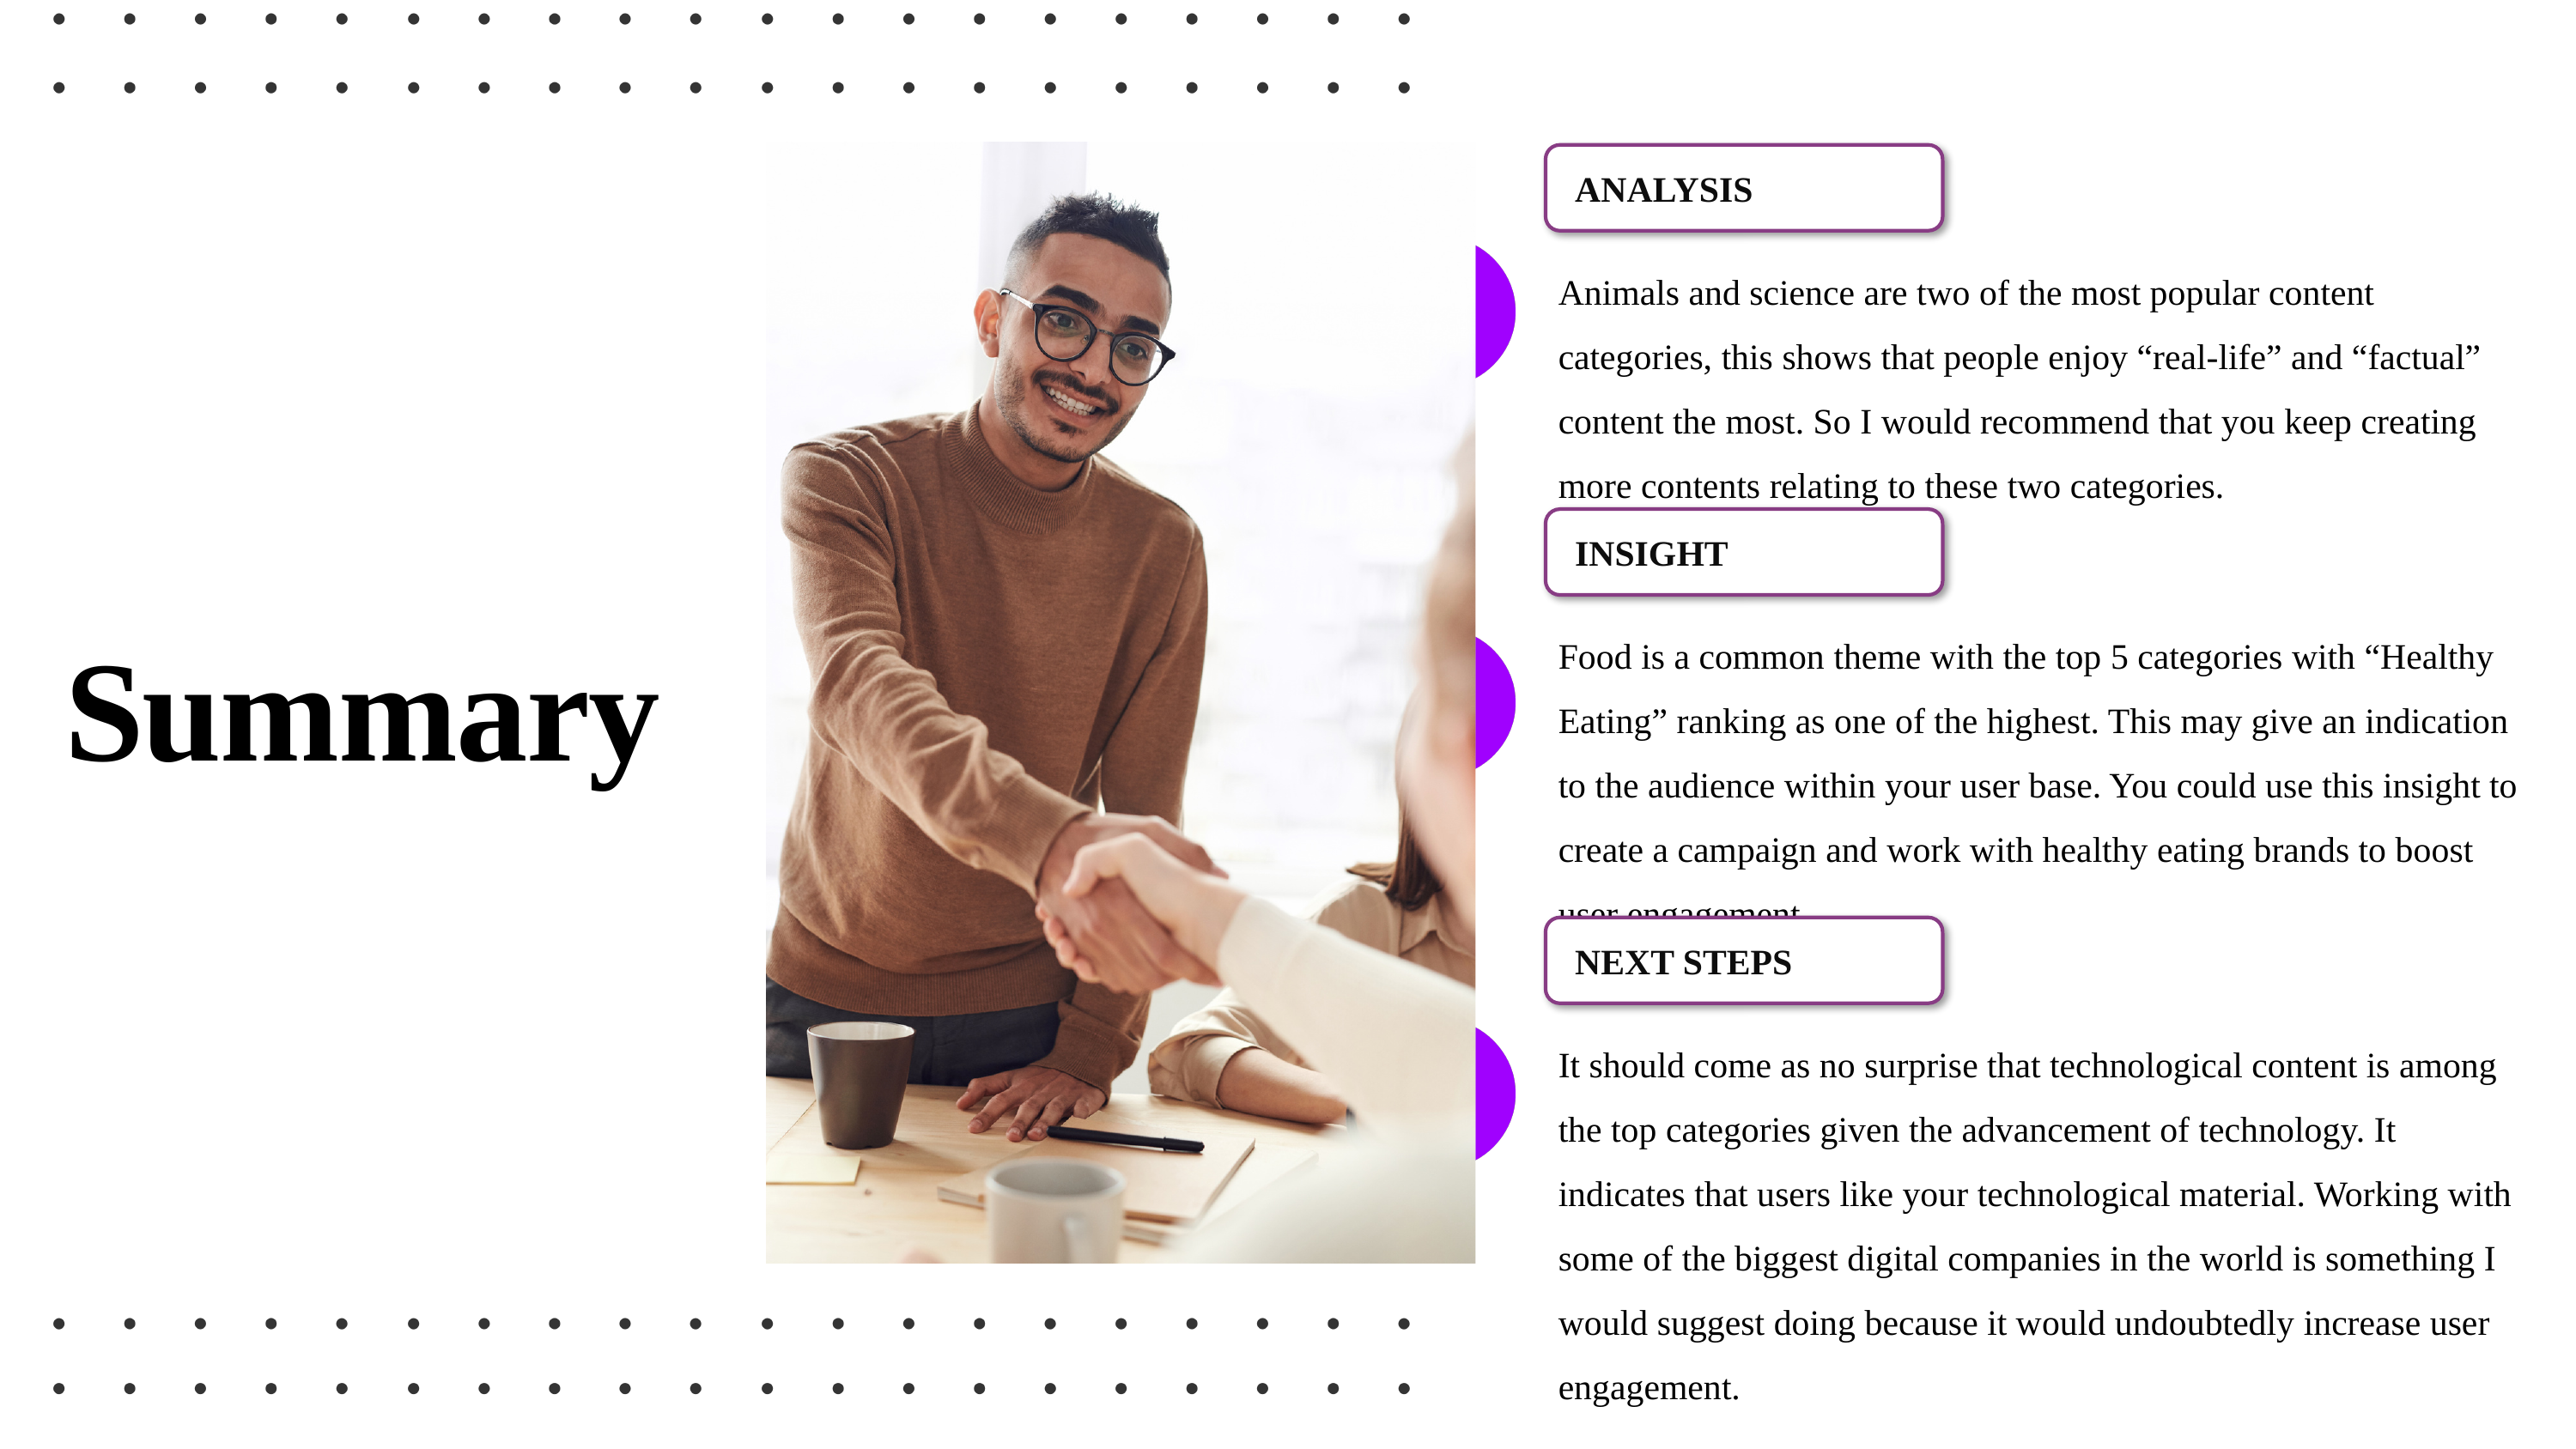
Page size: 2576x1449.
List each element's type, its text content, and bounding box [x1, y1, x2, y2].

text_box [46, 0, 1414, 97]
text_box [1545, 508, 2534, 917]
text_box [46, 1313, 1414, 1449]
picture [765, 142, 1545, 1264]
text_box Summary [64, 617, 727, 790]
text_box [1545, 144, 2534, 507]
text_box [1545, 917, 2534, 1410]
